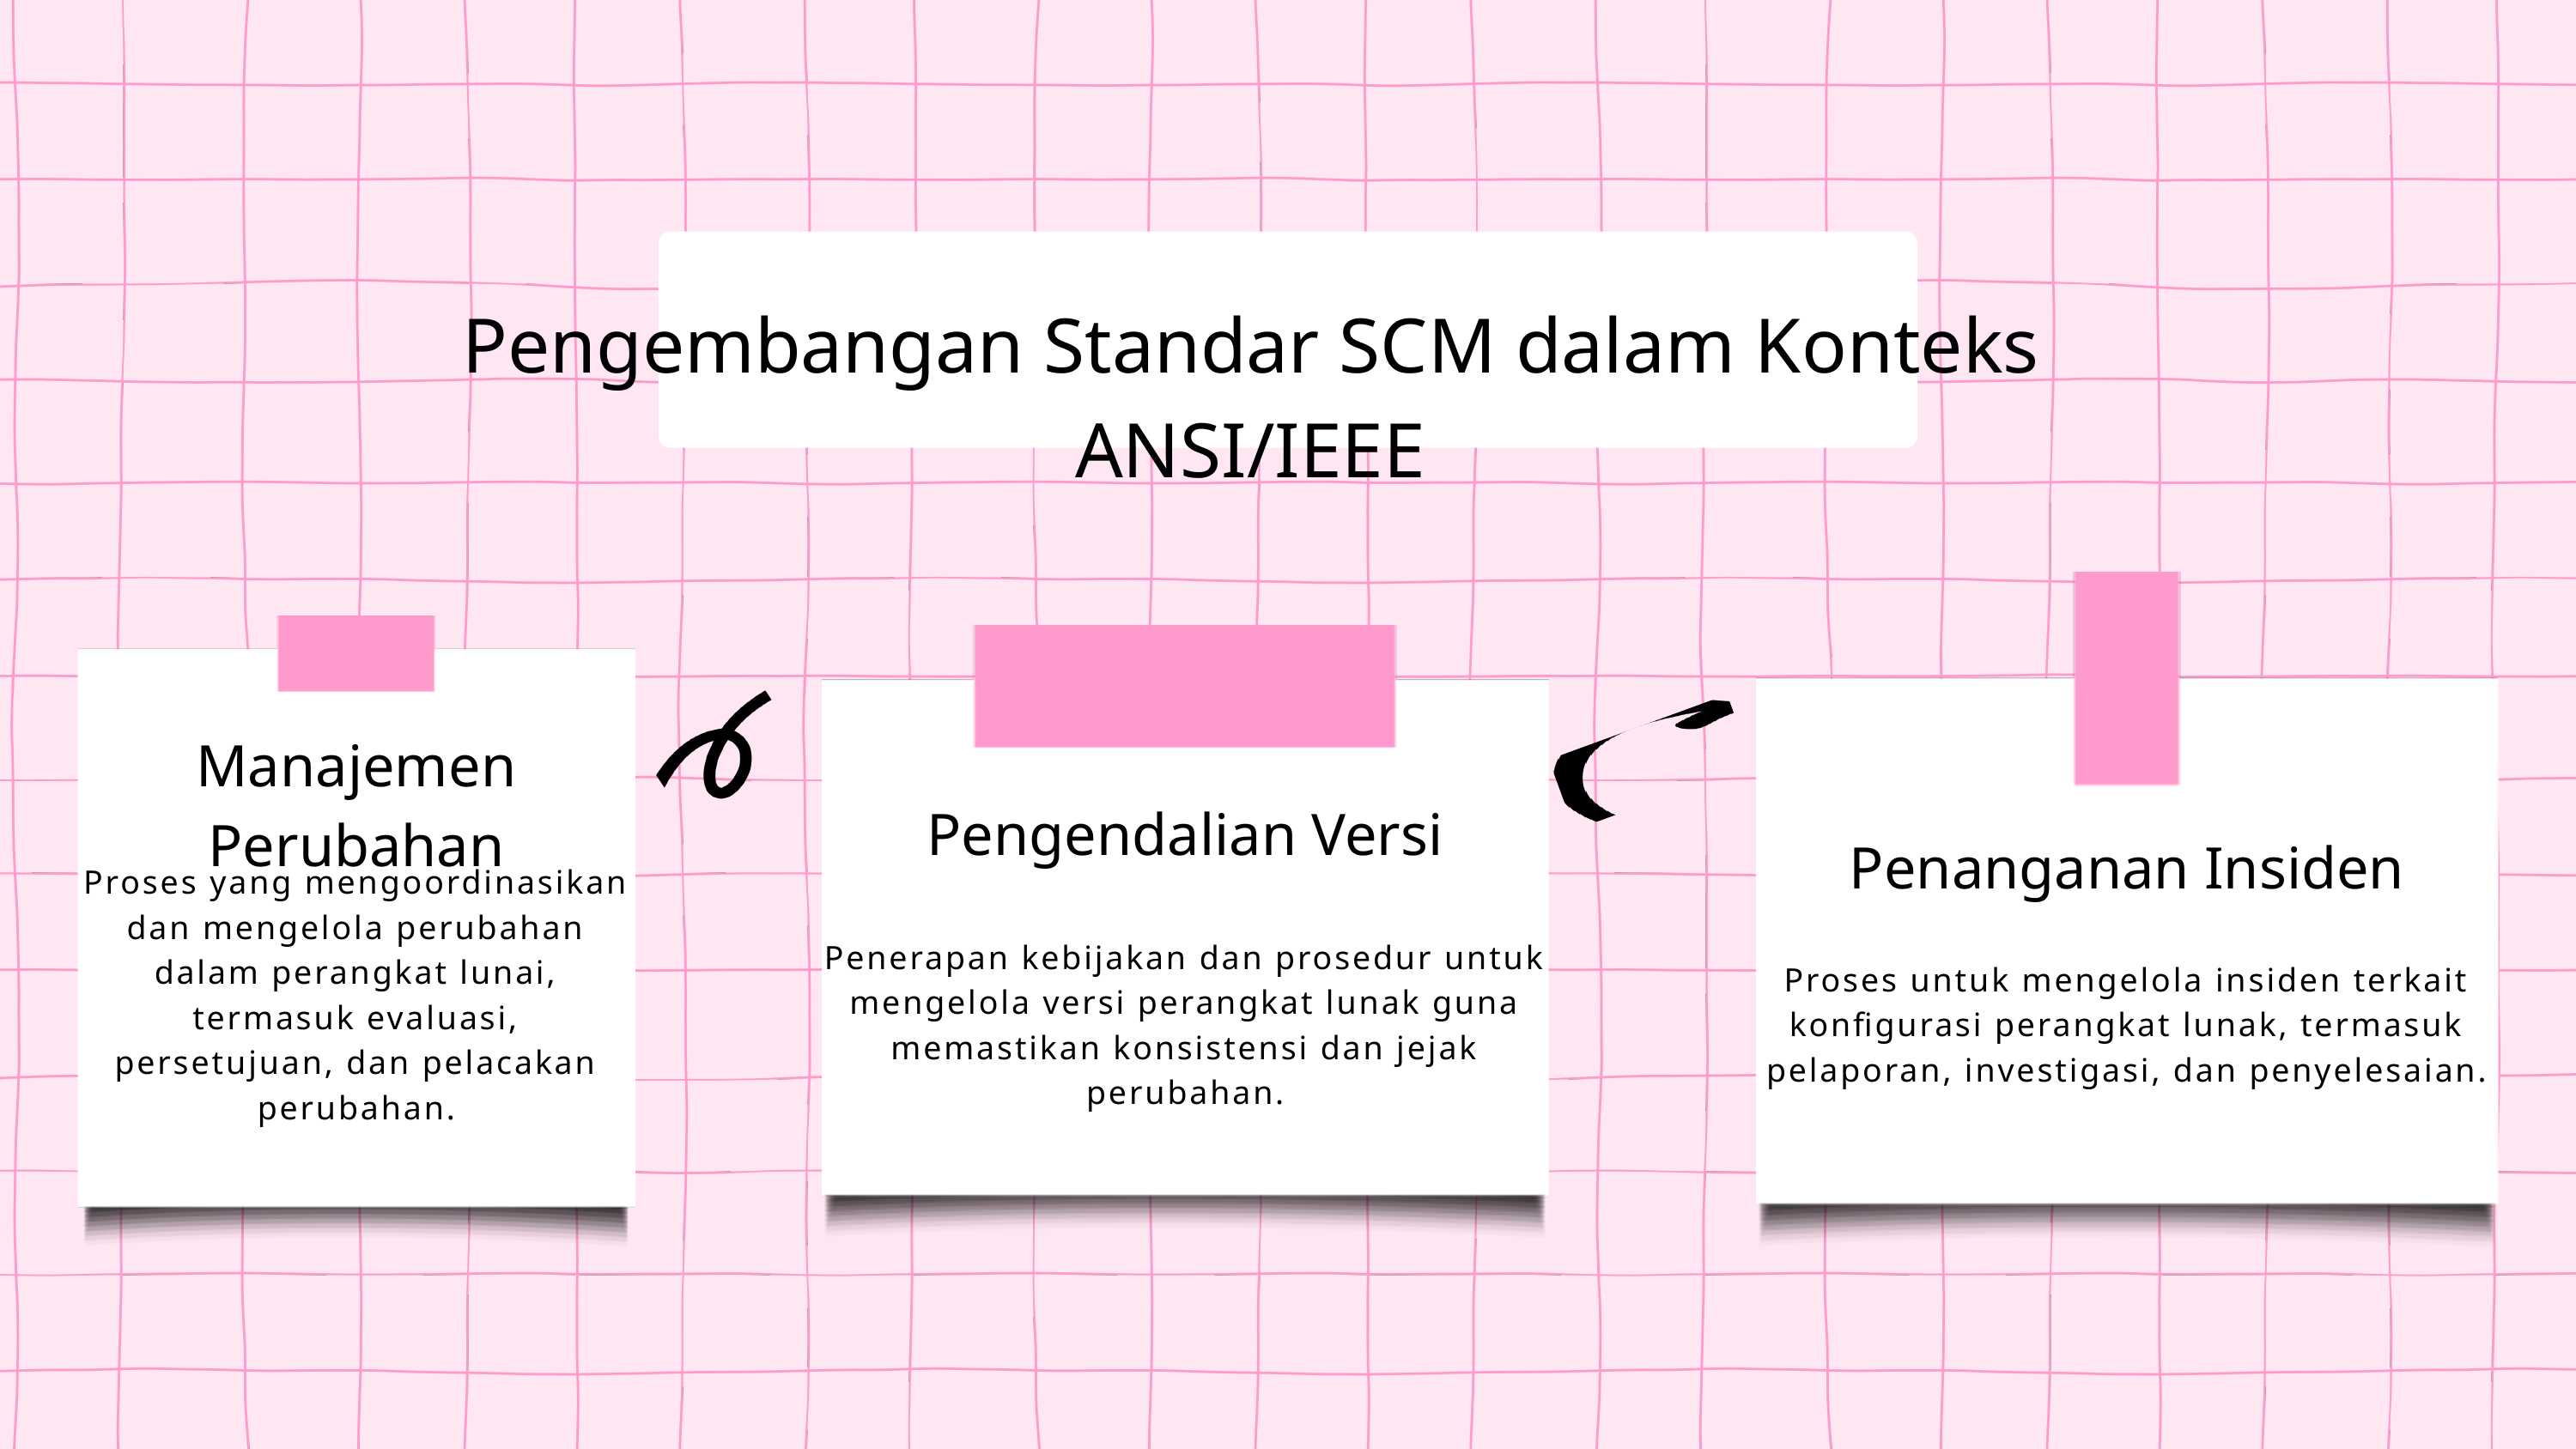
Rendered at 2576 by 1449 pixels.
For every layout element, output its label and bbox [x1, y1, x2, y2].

text_box [658, 231, 1918, 448]
text_box [0, 0, 2576, 1449]
